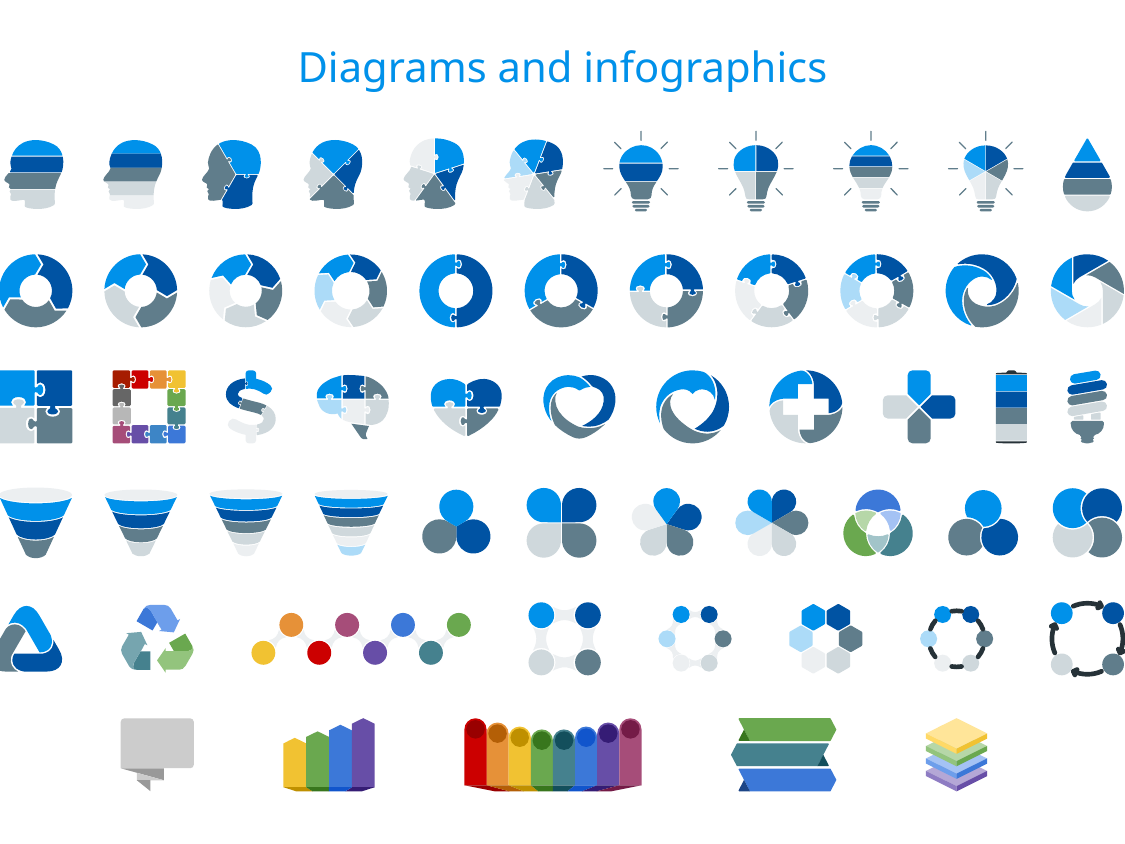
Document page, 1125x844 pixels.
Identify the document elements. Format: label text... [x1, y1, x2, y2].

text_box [524, 253, 598, 328]
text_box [735, 487, 809, 559]
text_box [503, 137, 565, 212]
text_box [251, 612, 471, 665]
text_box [1050, 253, 1125, 328]
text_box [314, 489, 388, 556]
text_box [403, 137, 465, 212]
title Diagrams and infographics [0, 40, 1125, 106]
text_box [734, 254, 809, 328]
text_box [104, 489, 178, 557]
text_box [209, 489, 283, 557]
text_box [120, 718, 195, 792]
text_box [919, 605, 994, 672]
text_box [730, 717, 837, 792]
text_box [717, 130, 794, 212]
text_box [840, 489, 914, 557]
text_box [283, 717, 376, 792]
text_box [3, 137, 65, 212]
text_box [995, 370, 1028, 444]
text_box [419, 489, 494, 557]
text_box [882, 370, 956, 444]
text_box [225, 370, 276, 444]
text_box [419, 254, 493, 328]
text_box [315, 374, 390, 440]
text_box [303, 137, 365, 212]
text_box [945, 254, 1019, 328]
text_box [1066, 369, 1108, 444]
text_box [524, 485, 599, 560]
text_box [629, 487, 704, 558]
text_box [0, 370, 73, 444]
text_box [1062, 137, 1113, 212]
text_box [840, 254, 914, 328]
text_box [0, 605, 64, 672]
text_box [629, 253, 704, 328]
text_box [464, 717, 642, 792]
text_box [104, 254, 178, 328]
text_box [1050, 601, 1125, 676]
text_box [658, 605, 732, 672]
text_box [789, 603, 863, 674]
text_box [602, 130, 679, 212]
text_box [832, 130, 909, 212]
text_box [0, 254, 73, 328]
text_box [945, 489, 1019, 556]
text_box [102, 137, 163, 212]
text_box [112, 370, 186, 444]
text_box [0, 487, 73, 559]
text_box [656, 370, 730, 444]
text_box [208, 254, 283, 328]
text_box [528, 601, 602, 676]
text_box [925, 717, 988, 792]
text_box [313, 253, 388, 328]
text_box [542, 374, 617, 439]
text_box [429, 377, 503, 437]
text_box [947, 130, 1024, 212]
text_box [201, 137, 265, 212]
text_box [120, 604, 195, 673]
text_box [1050, 487, 1125, 558]
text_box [769, 370, 843, 444]
